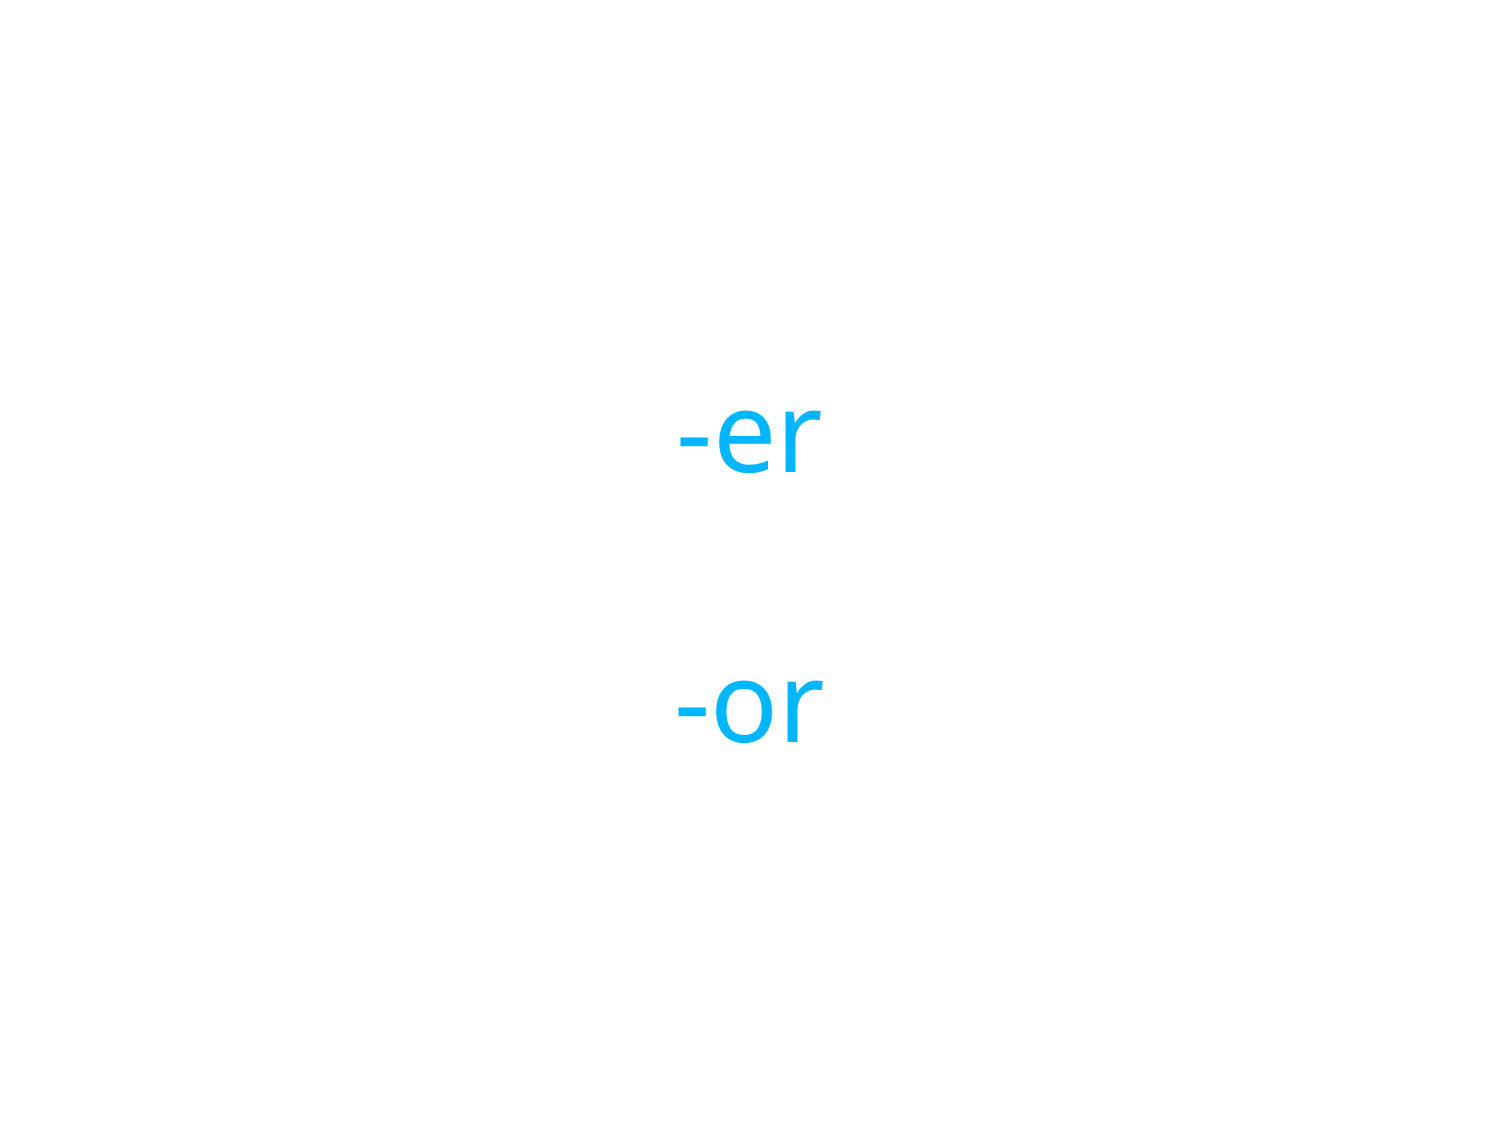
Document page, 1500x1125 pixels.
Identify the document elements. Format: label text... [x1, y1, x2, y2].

title -er -or [159, 208, 1341, 917]
